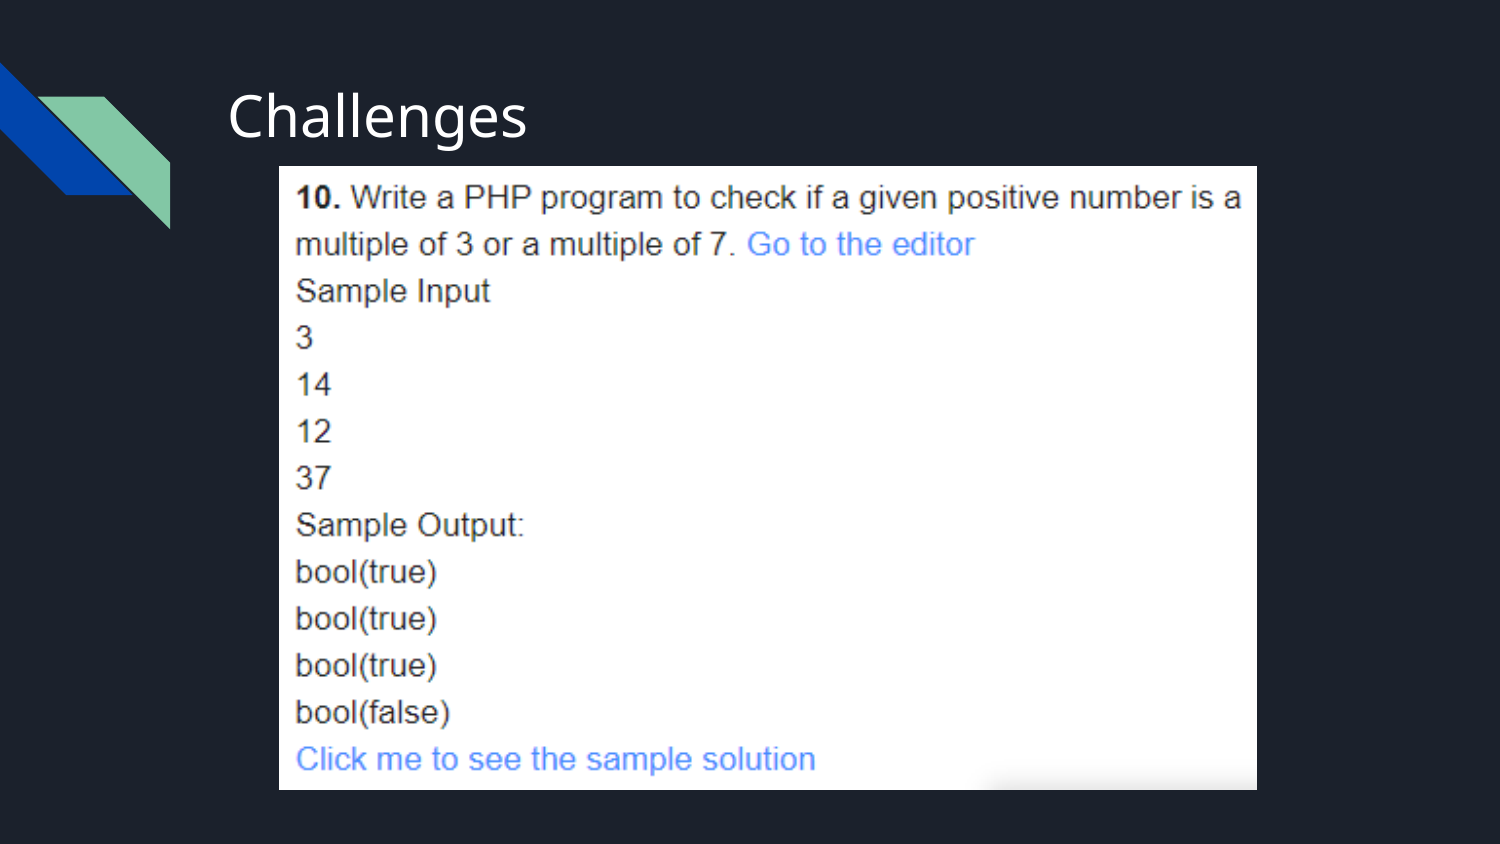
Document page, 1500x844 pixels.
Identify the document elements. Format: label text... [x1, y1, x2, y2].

picture [279, 166, 1257, 790]
title Challenges [212, 64, 1368, 167]
